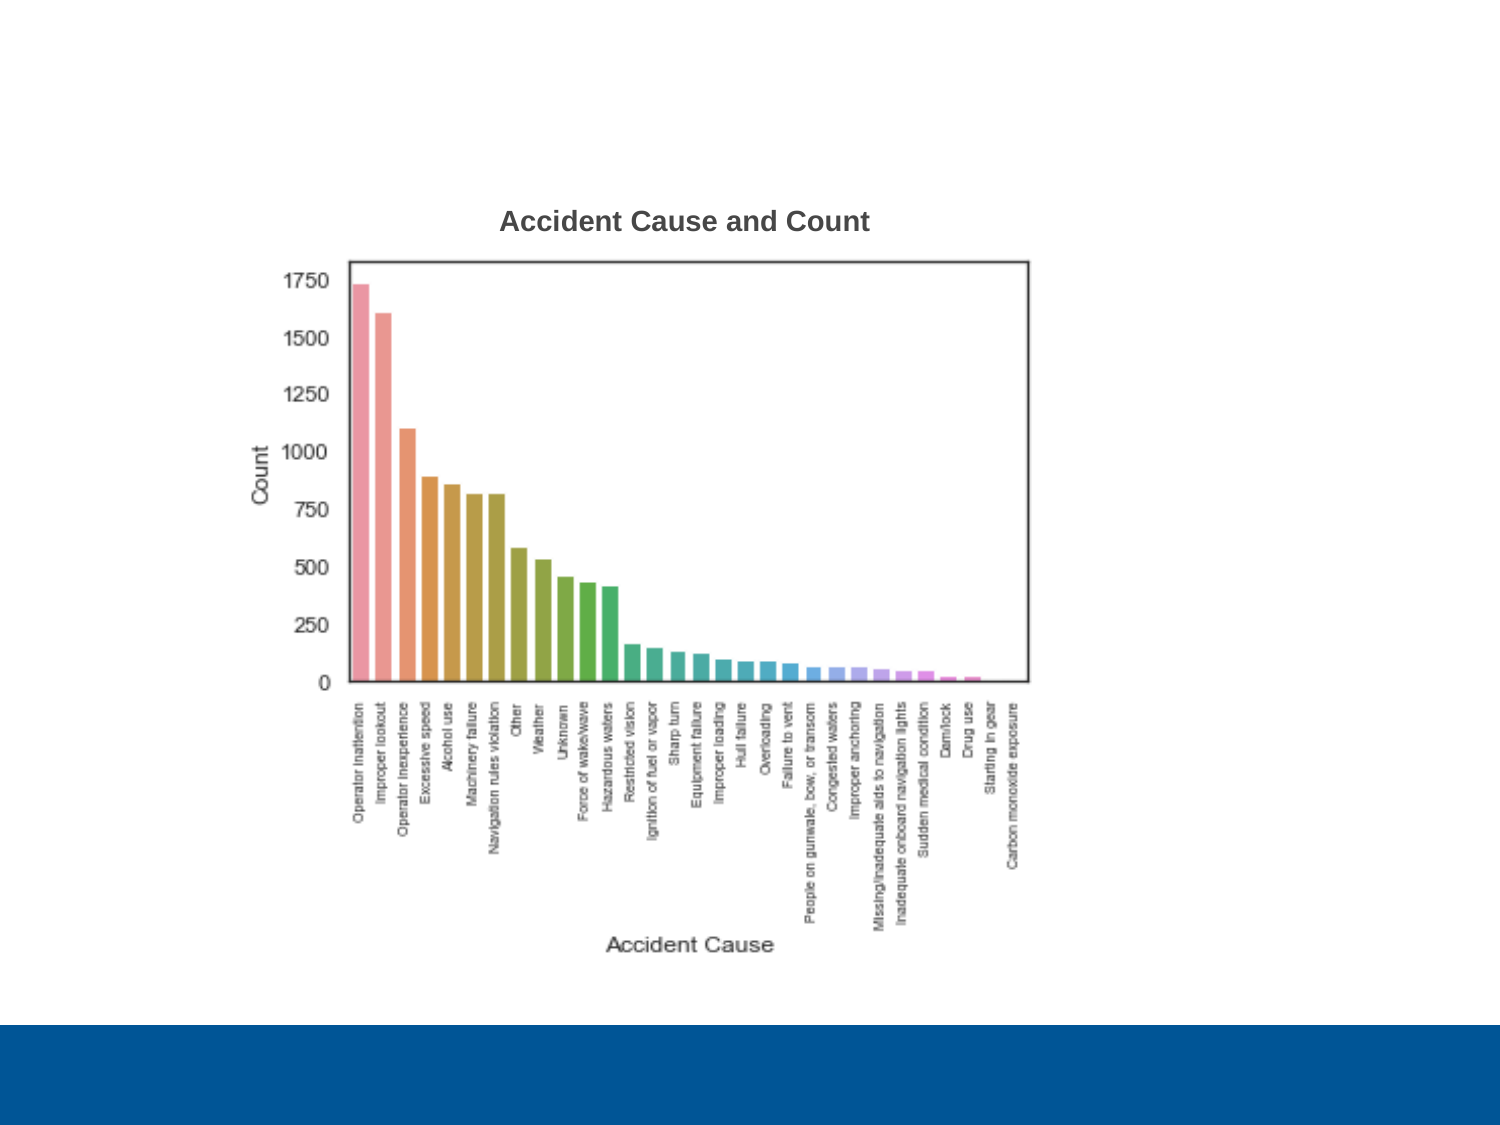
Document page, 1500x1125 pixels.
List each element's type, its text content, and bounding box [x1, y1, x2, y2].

picture [237, 250, 1042, 969]
text_box Accident Cause and Count [484, 195, 886, 246]
